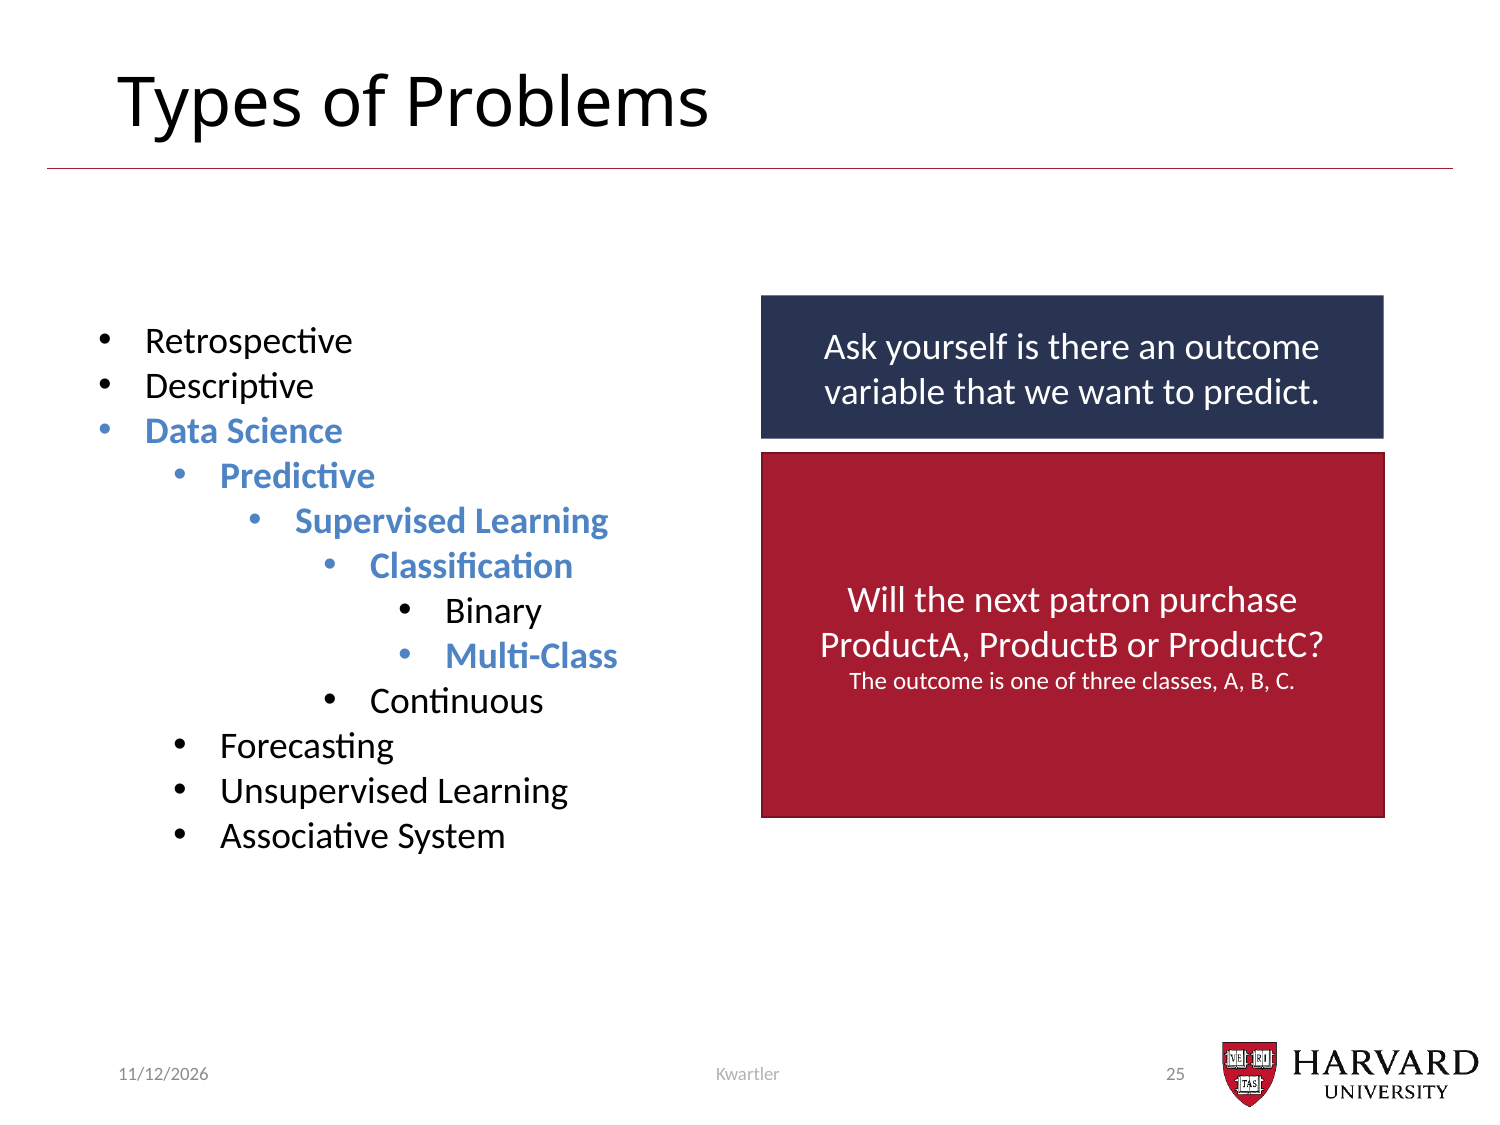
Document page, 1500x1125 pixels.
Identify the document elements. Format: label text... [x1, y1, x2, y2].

text_box Ask yourself is there an outcome variable that we want to predict. [760, 294, 1385, 440]
text_box Will the next patron purchase ProductA, ProductB or ProductC? The outcome is one of three classes, A, B, C. [761, 452, 1385, 818]
picture [1200, 1024, 1500, 1125]
text_box Retrospective Descriptive Data Science Predictive Supervised Learning Classification Binary Multi-Class Continuous Forecasting Unsupervised Learning Associative System [83, 308, 634, 909]
title Types of Problems [103, 59, 1397, 157]
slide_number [103, 1042, 441, 1103]
slide_number 25 [1059, 1042, 1200, 1103]
footer Kwartler [496, 1042, 1004, 1103]
